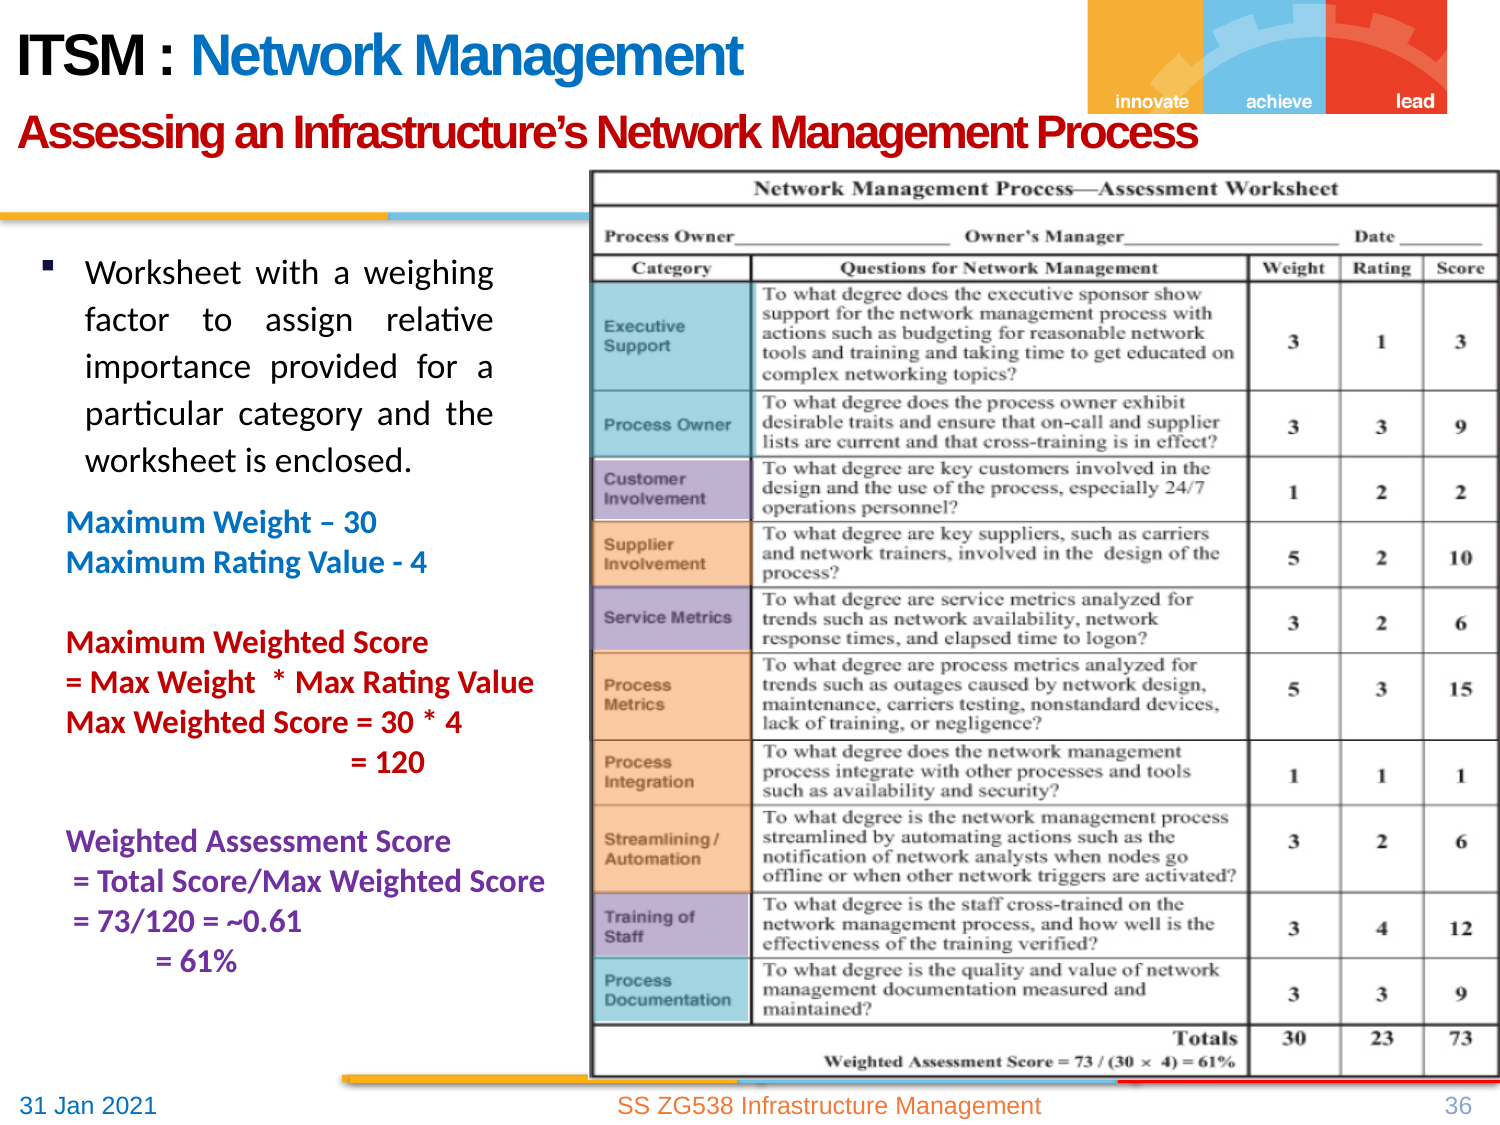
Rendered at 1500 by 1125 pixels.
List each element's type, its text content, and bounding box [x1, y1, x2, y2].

text_box Maximum Weight – 30 Maximum Rating Value - 4 Maximum Weighted Score = Max Weight * Max Rating Value Max Weighted Score = 30 * 4 = 120 Weighted Assessment Score = Total Score/Max Weighted Score = 73/120 = ~0.61 = 61% [50, 492, 583, 987]
slide_number 36 [1137, 1089, 1488, 1125]
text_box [588, 169, 1500, 1081]
list Worksheet with a weighing factor to assign relative importance provided for a particular category and the worksheet is enclosed. [24, 237, 510, 1088]
picture [1227, 0, 1448, 114]
footer SS ZG538 Infrastructure Management [587, 1088, 1073, 1125]
list ITSM : Network Management Assessing an Infrastructure’s Network Management Process [1, 0, 1227, 175]
